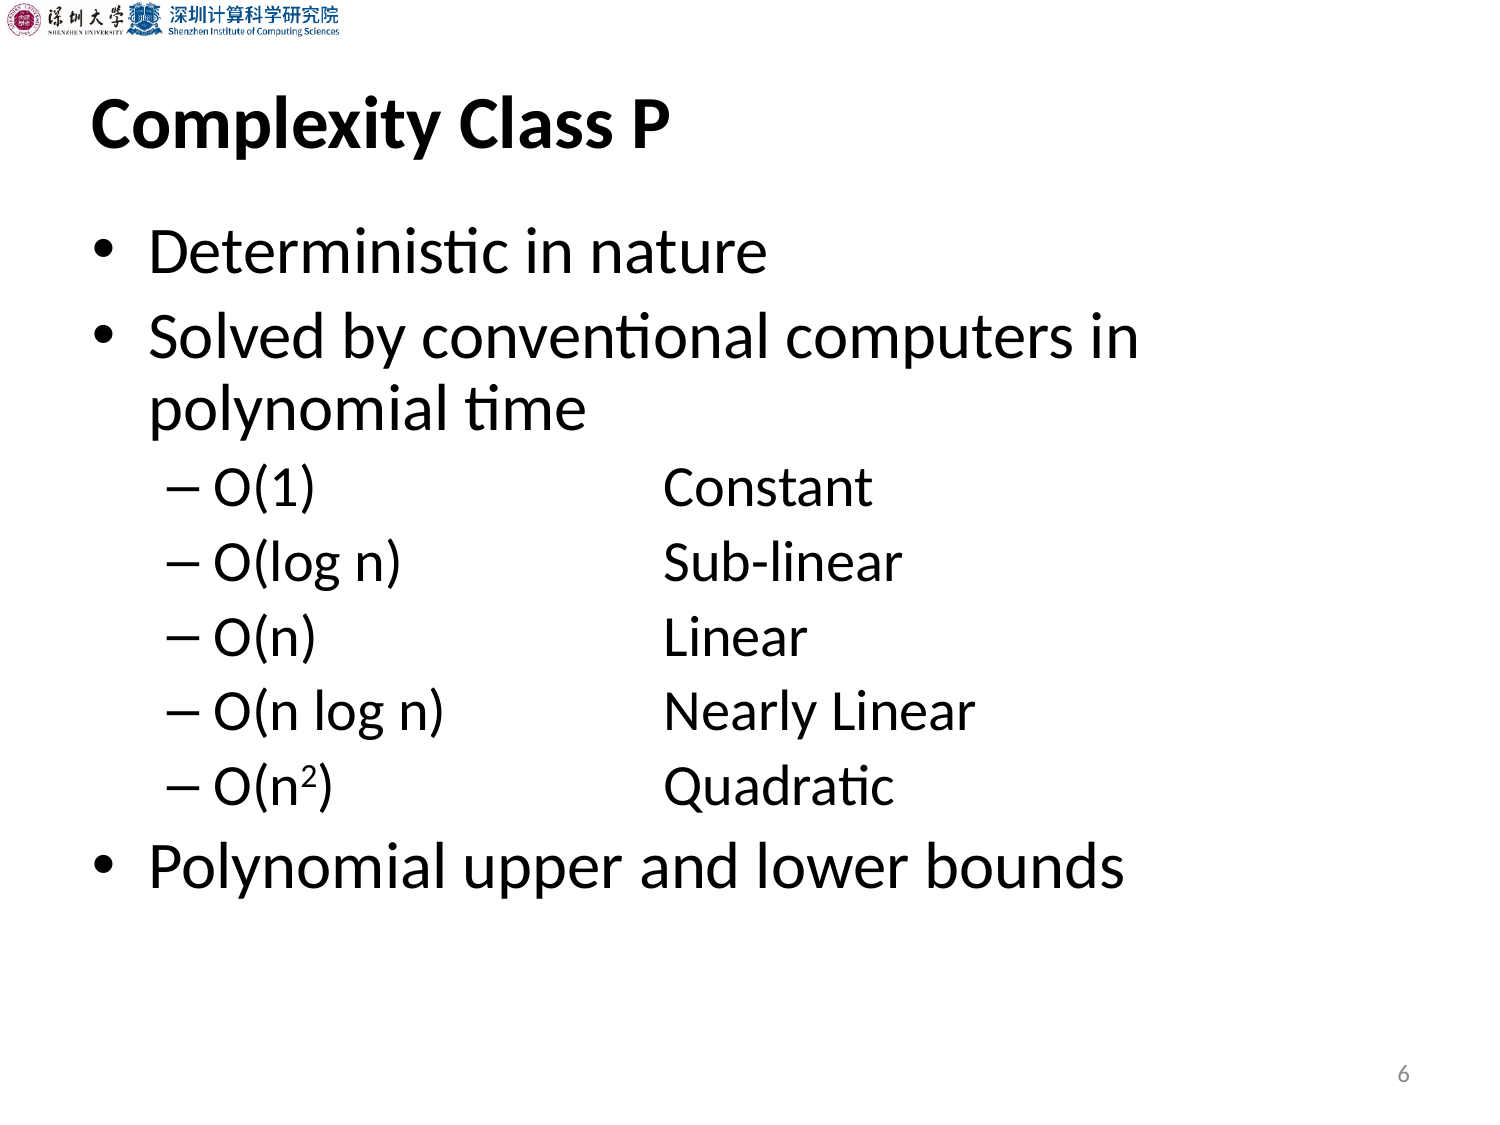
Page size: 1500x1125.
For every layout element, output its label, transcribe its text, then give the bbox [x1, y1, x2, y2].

slide_number 6 [1074, 1042, 1425, 1103]
title Complexity Class P [76, 66, 1427, 171]
picture [5, 1, 124, 36]
list Deterministic in nature Solved by conventional computers in polynomial time O(1) Constant O(log n) Sub-linear O(n) Linear O(n log n) Nearly Linear O(n2) Quadratic Polynomial upper and lower bounds [76, 208, 1427, 1005]
picture [125, 1, 340, 37]
